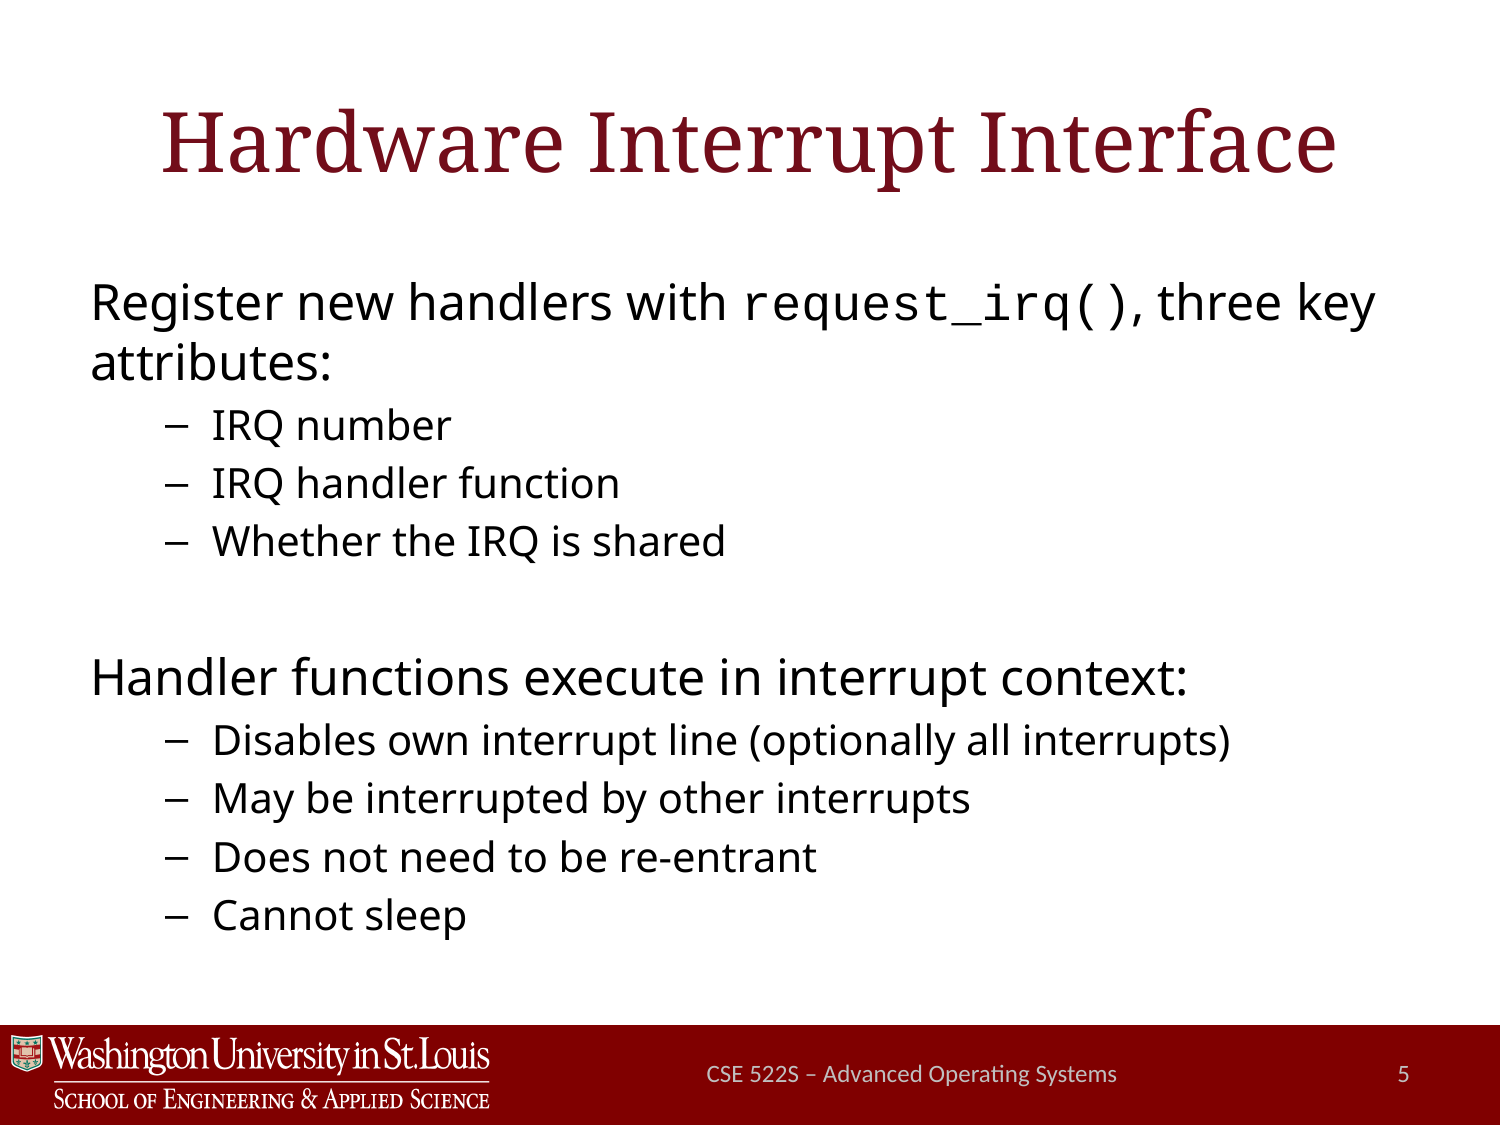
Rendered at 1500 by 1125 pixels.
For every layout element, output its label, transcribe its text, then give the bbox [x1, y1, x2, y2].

list Register new handlers with request_irq(), three key attributes: IRQ number IRQ handler function Whether the IRQ is shared Handler functions execute in interrupt context: Disables own interrupt line (optionally all interrupts) May be interrupted by other interrupts Does not need to be re-entrant Cannot sleep [75, 262, 1425, 1005]
slide_number 5 [1074, 1042, 1425, 1103]
picture [0, 1005, 513, 1125]
title Hardware Interrupt Interface [75, 45, 1425, 233]
footer CSE 522S – Advanced Operating Systems [675, 1042, 1074, 1103]
